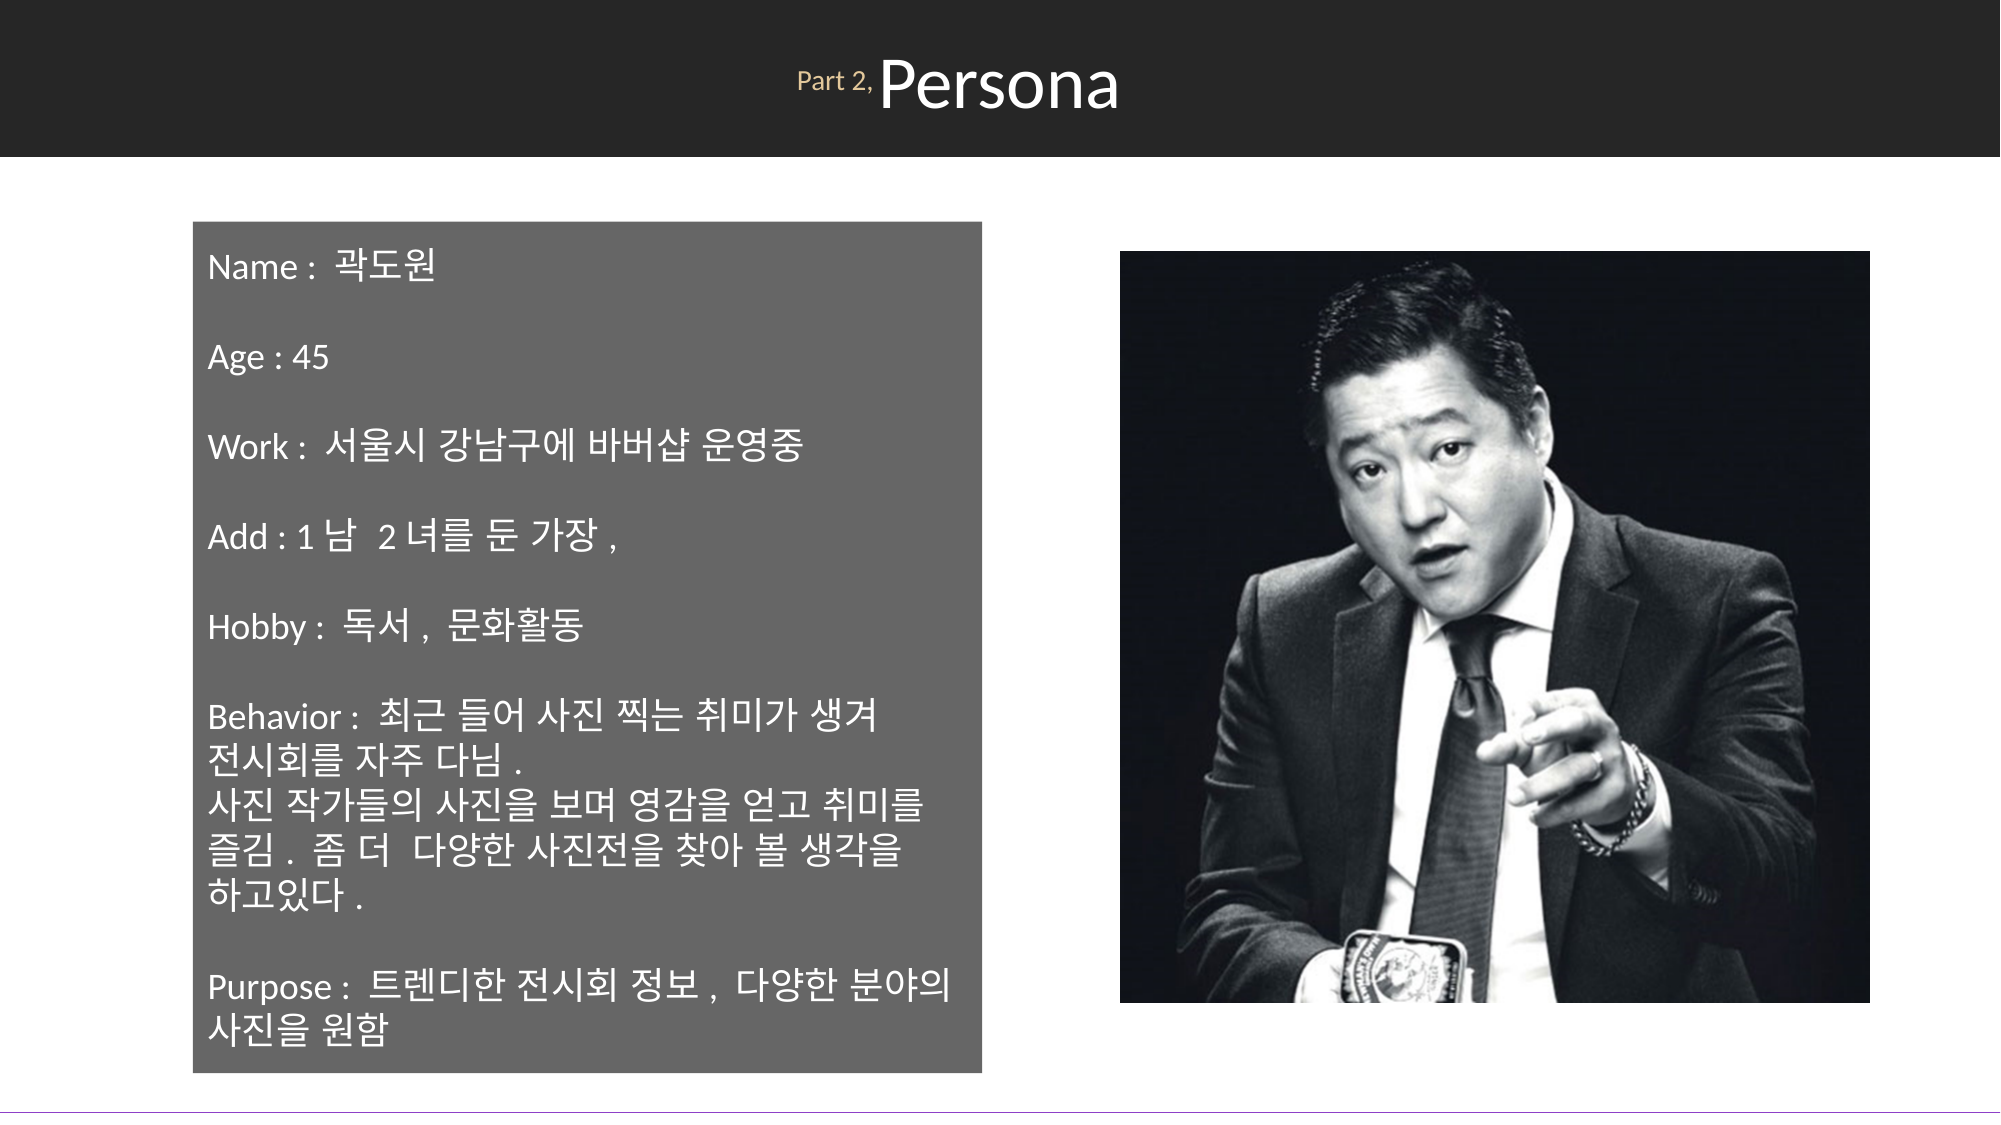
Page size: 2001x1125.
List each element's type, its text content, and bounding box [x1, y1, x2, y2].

picture [1120, 251, 1870, 1003]
text_box Part 2, [782, 53, 889, 104]
text_box Persona [0, 0, 2000, 158]
text_box Name : 곽도원 Age : 45 Work : 서울시 강남구에 바버샵 운영중 Add : 1남 2녀를 둔 가장, Hobby : 독서, 문화활동 Behavior : 최근 들어 사진 찍는 취미가 생겨 전시회를 자주 다님. 사진 작가들의 사진을 보며 영감을 얻고 취미를 즐김. 좀 더 다양한 사진전을 찾아 볼 생각을 하고있다. Purpose : 트렌디한 전시회 정보, 다양한 분야의 사진을 원함 [192, 221, 983, 1074]
